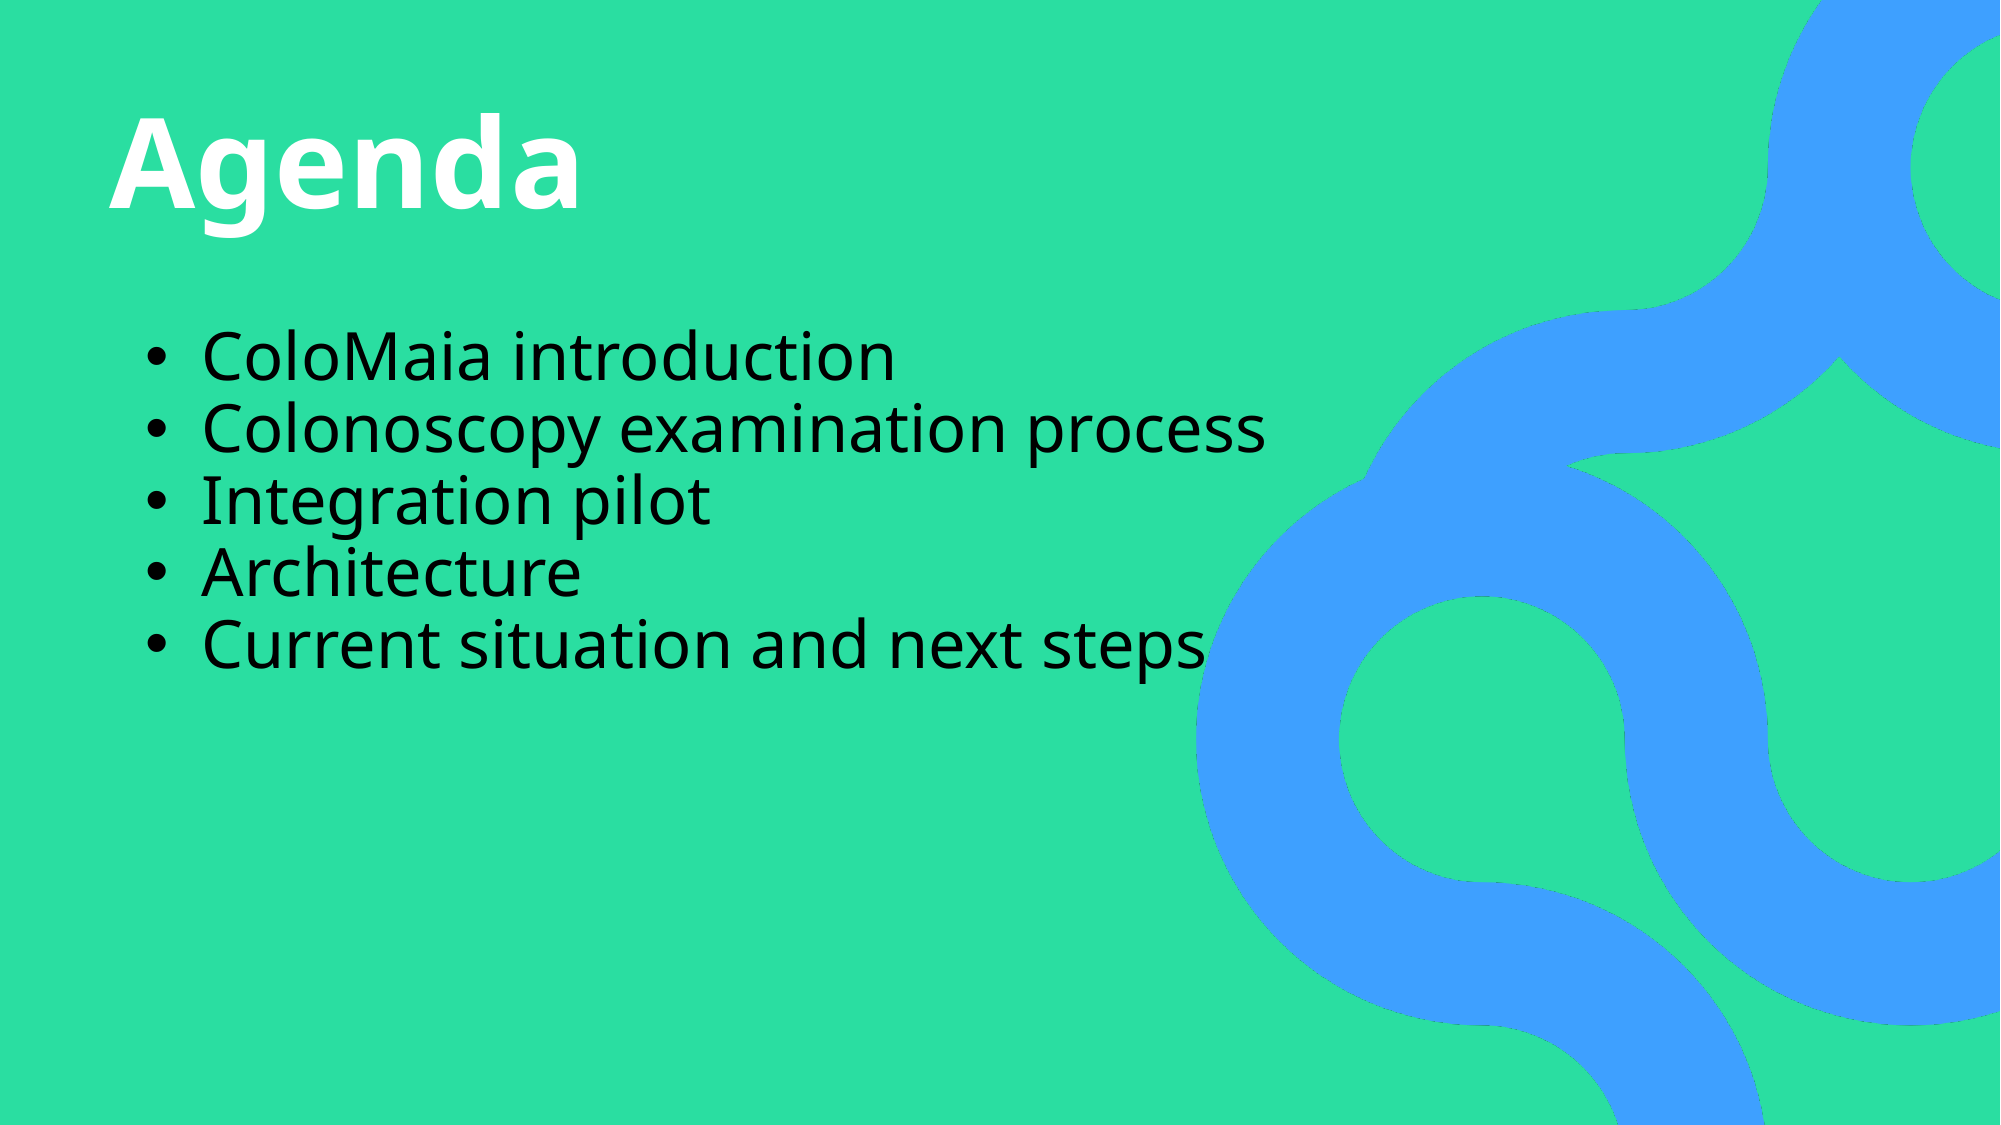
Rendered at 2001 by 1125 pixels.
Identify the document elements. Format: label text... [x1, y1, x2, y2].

text_box Agenda [79, 64, 1194, 272]
picture [1194, 0, 2000, 1125]
text_box ColoMaia introduction Colonoscopy examination process Integration pilot Architecture Current situation and next steps [130, 315, 1194, 691]
